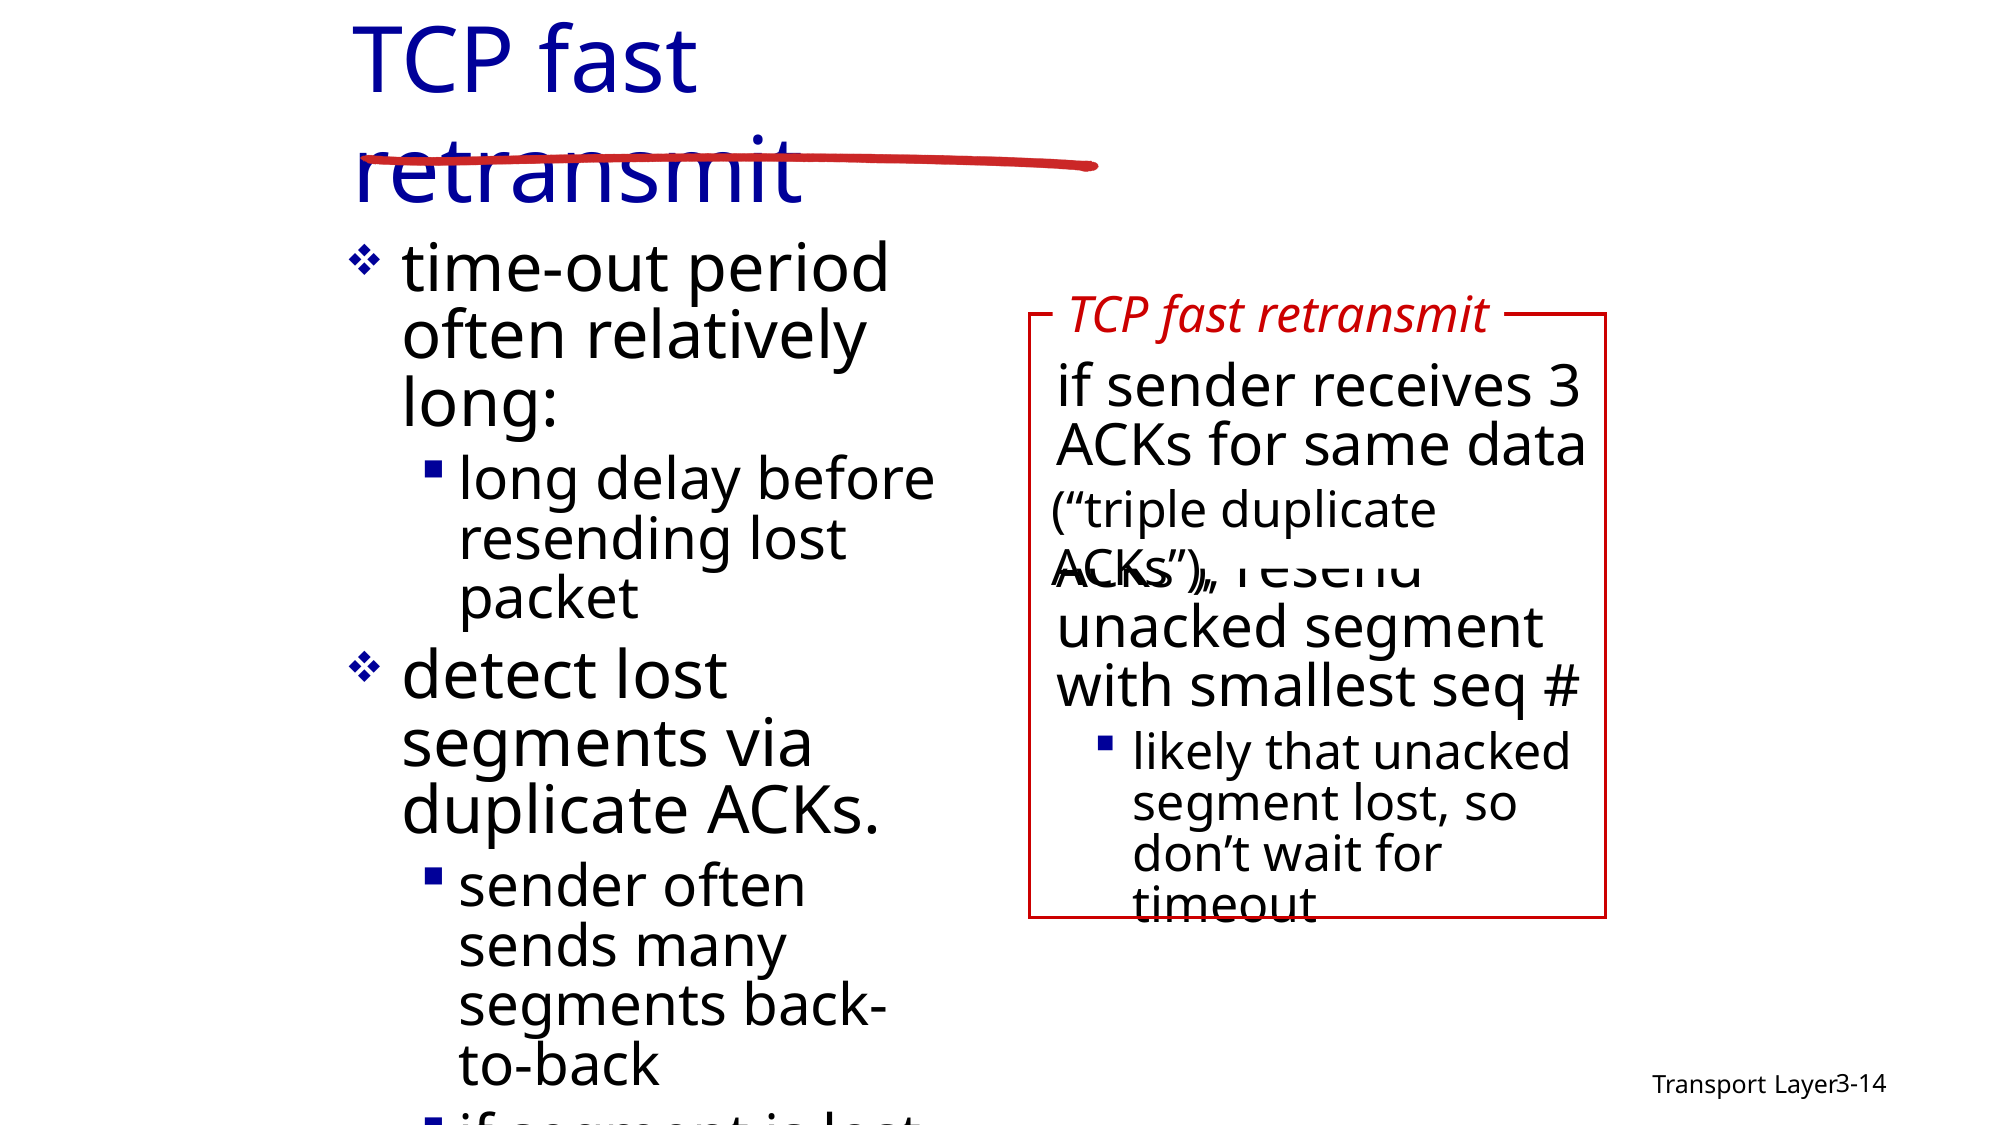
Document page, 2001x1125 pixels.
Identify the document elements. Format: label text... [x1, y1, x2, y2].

picture [357, 147, 1108, 177]
list time-out period often relatively long: long delay before resending lost packet detect lost segments via duplicate ACKs. sender often sends many segments back-to-back if segment is lost, there will likely be many duplicate ACKs. [330, 229, 956, 992]
slide_number 3-14 [1820, 1060, 1969, 1106]
text_box if sender receives 3 ACKs for same data (“triple duplicate ACKs”), resend unacked segment with smallest seq # likely that unacked segment lost, so don’t wait for timeout [1041, 351, 1628, 977]
text_box (“triple duplicate ACKs”), [1036, 479, 1596, 569]
footer Transport Layer [1219, 1057, 1854, 1105]
text_box TCP fast retransmit [1052, 275, 1505, 351]
title TCP fast retransmit [337, 36, 1165, 185]
text_box [1029, 313, 1606, 918]
